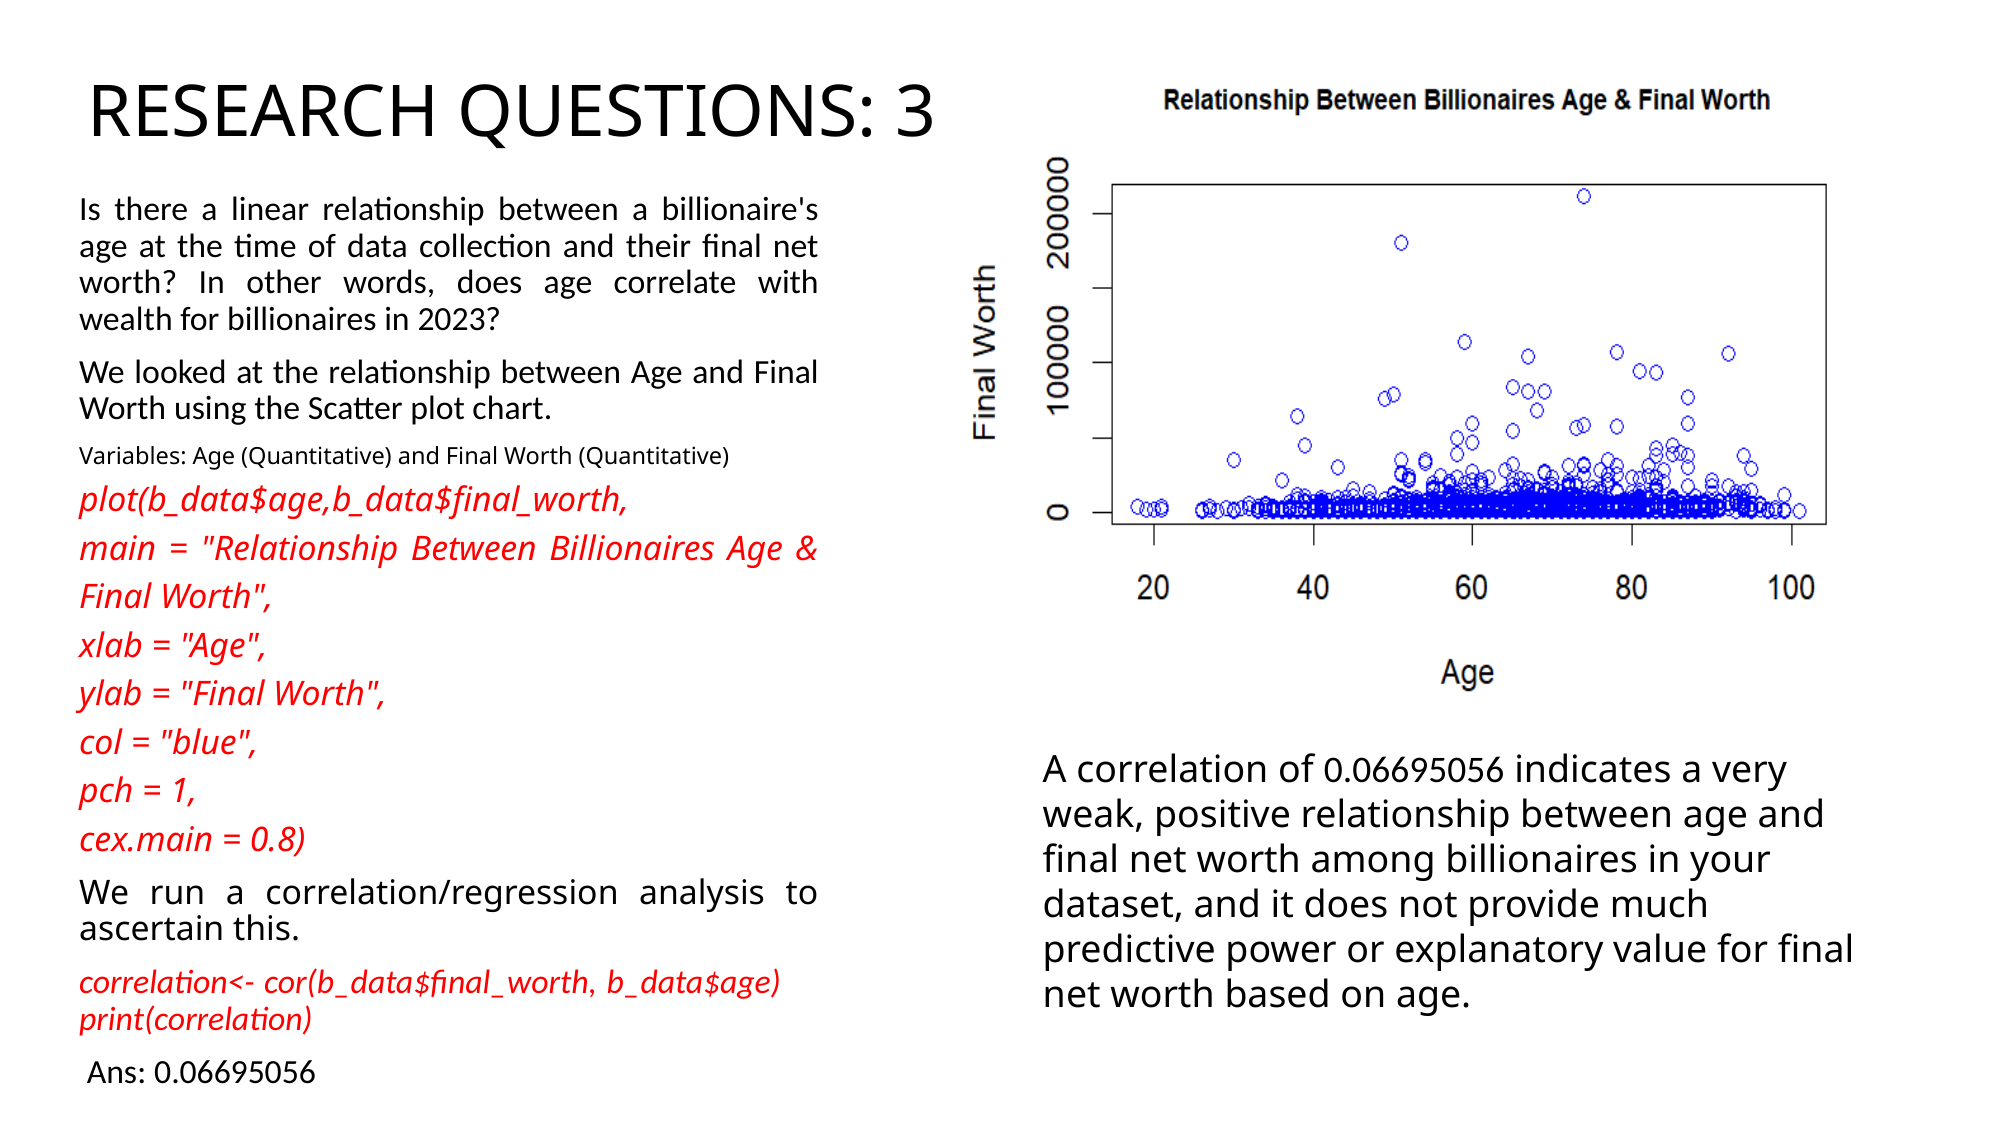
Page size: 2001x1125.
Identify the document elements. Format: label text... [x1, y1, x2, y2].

text_box A correlation of 0.06695056 indicates a very weak, positive relationship between age and final net worth among billionaires in your dataset, and it does not provide much predictive power or explanatory value for final net worth based on age. [1027, 738, 1903, 1023]
title RESEARCH QUESTIONS: 3 [72, 59, 956, 166]
picture [962, 12, 1903, 738]
list Is there a linear relationship between a billionaire's age at the time of data collection and their final net worth? In other words, does age correlate with wealth for billionaires in 2023? We looked at the relationship between Age and Final Worth using the Scatter plot chart. Variables: Age (Quantitative) and Final Worth (Quantitative) plot(b_data$age,b_data$final_worth, main = "Relationship Between Billionaires Age & Final Worth", xlab = "Age", ylab = "Final Worth", col = "blue", pch = 1, cex.main = 0.8) We run a correlation/regression analysis to ascertain this. correlation<- cor(b_data$final_worth, b_data$age) print(correlation) Ans: 0.06695056 [64, 184, 834, 1104]
